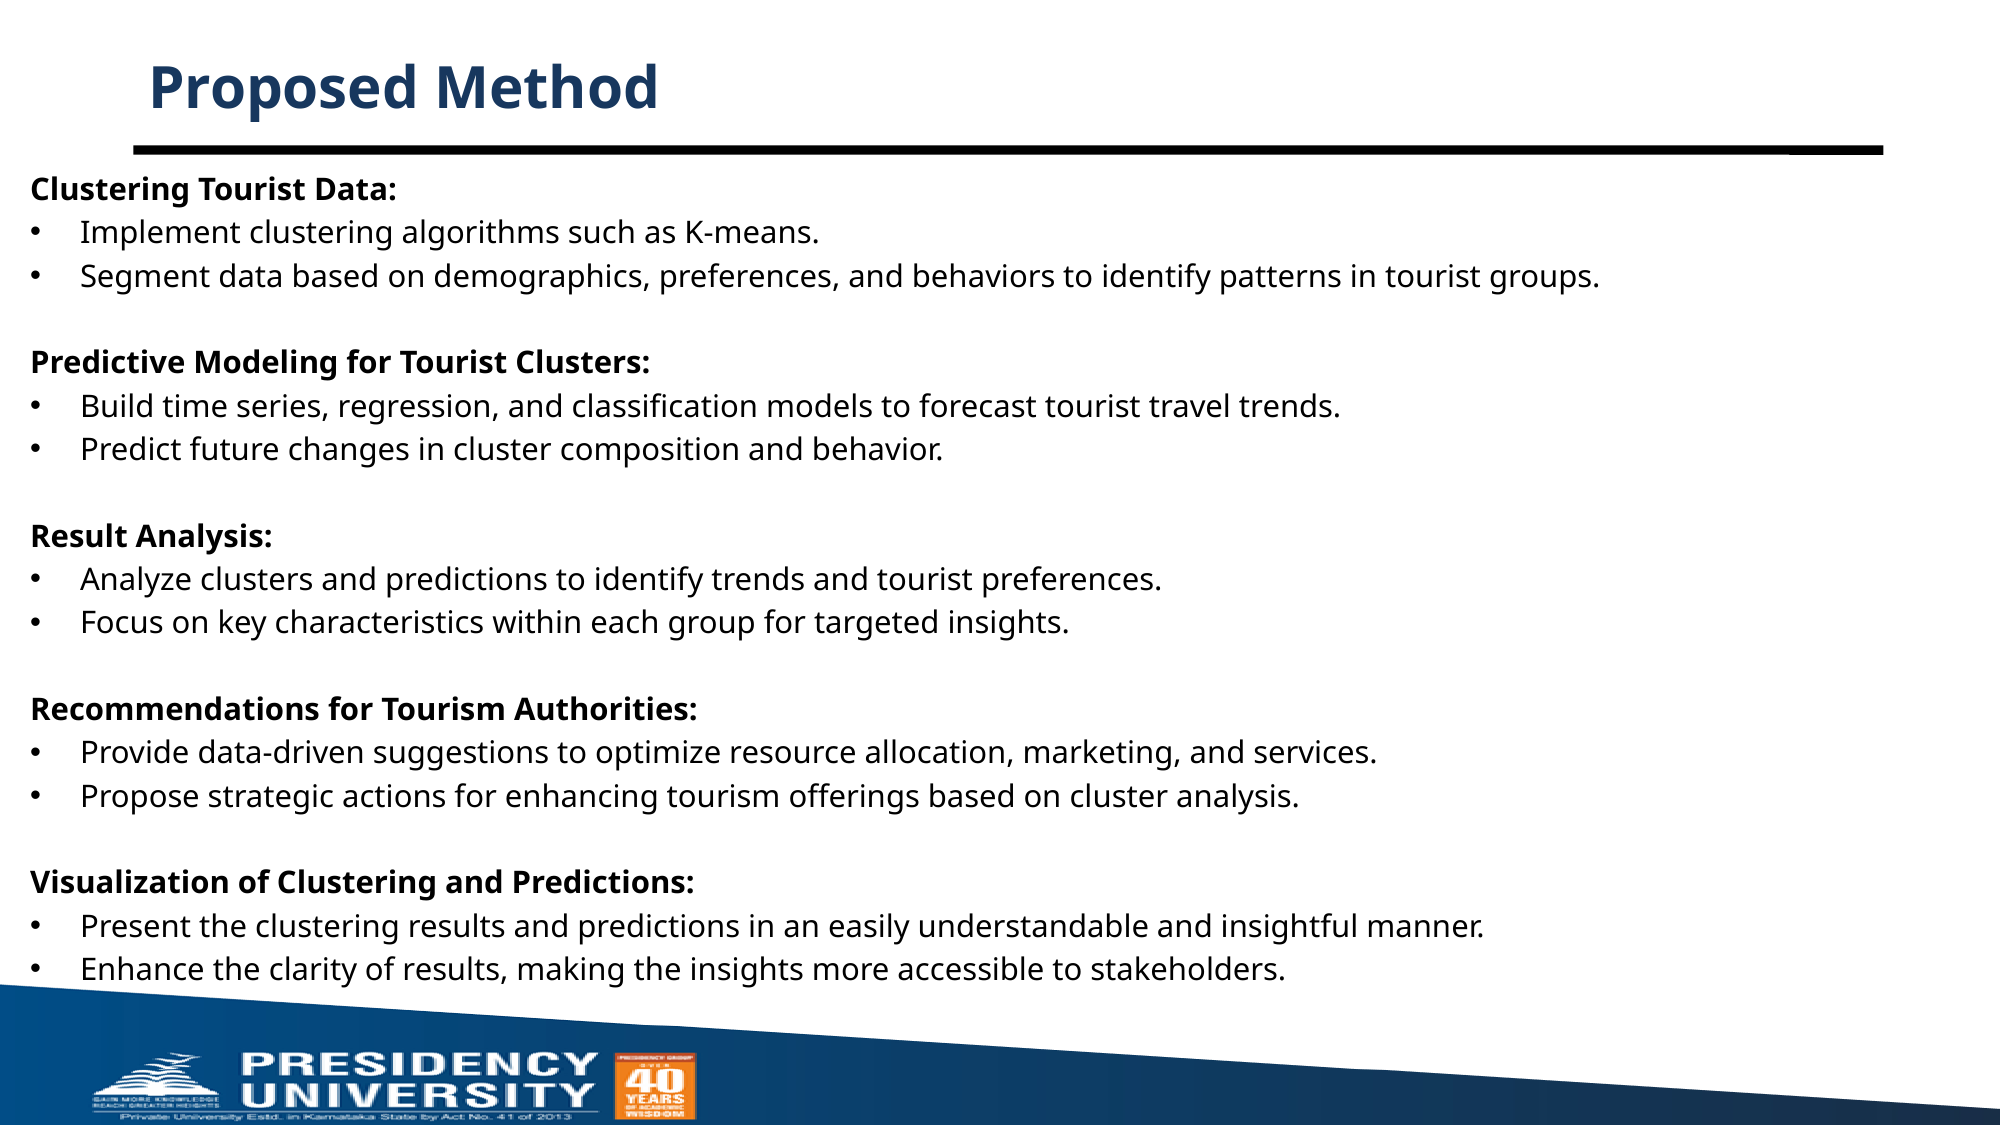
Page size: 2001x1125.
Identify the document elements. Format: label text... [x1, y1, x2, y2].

title Proposed Method [133, 45, 1884, 125]
list Clustering Tourist Data: Implement clustering algorithms such as K-means. Segment data based on demographics, preferences, and behaviors to identify patterns in tourist groups. Predictive Modeling for Tourist Clusters: Build time series, regression, and classification models to forecast tourist travel trends. Predict future changes in cluster composition and behavior. Result Analysis: Analyze clusters and predictions to identify trends and tourist preferences. Focus on key characteristics within each group for targeted insights. Recommendations for Tourism Authorities: Provide data-driven suggestions to optimize resource allocation, marketing, and services. Propose strategic actions for enhancing tourism offerings based on cluster analysis. Visualization of Clustering and Predictions: Present the clustering results and predictions in an easily understandable and insightful manner. Enhance the clarity of results, making the insights more accessible to stakeholders. [15, 161, 1985, 1002]
picture [0, 982, 2000, 1125]
